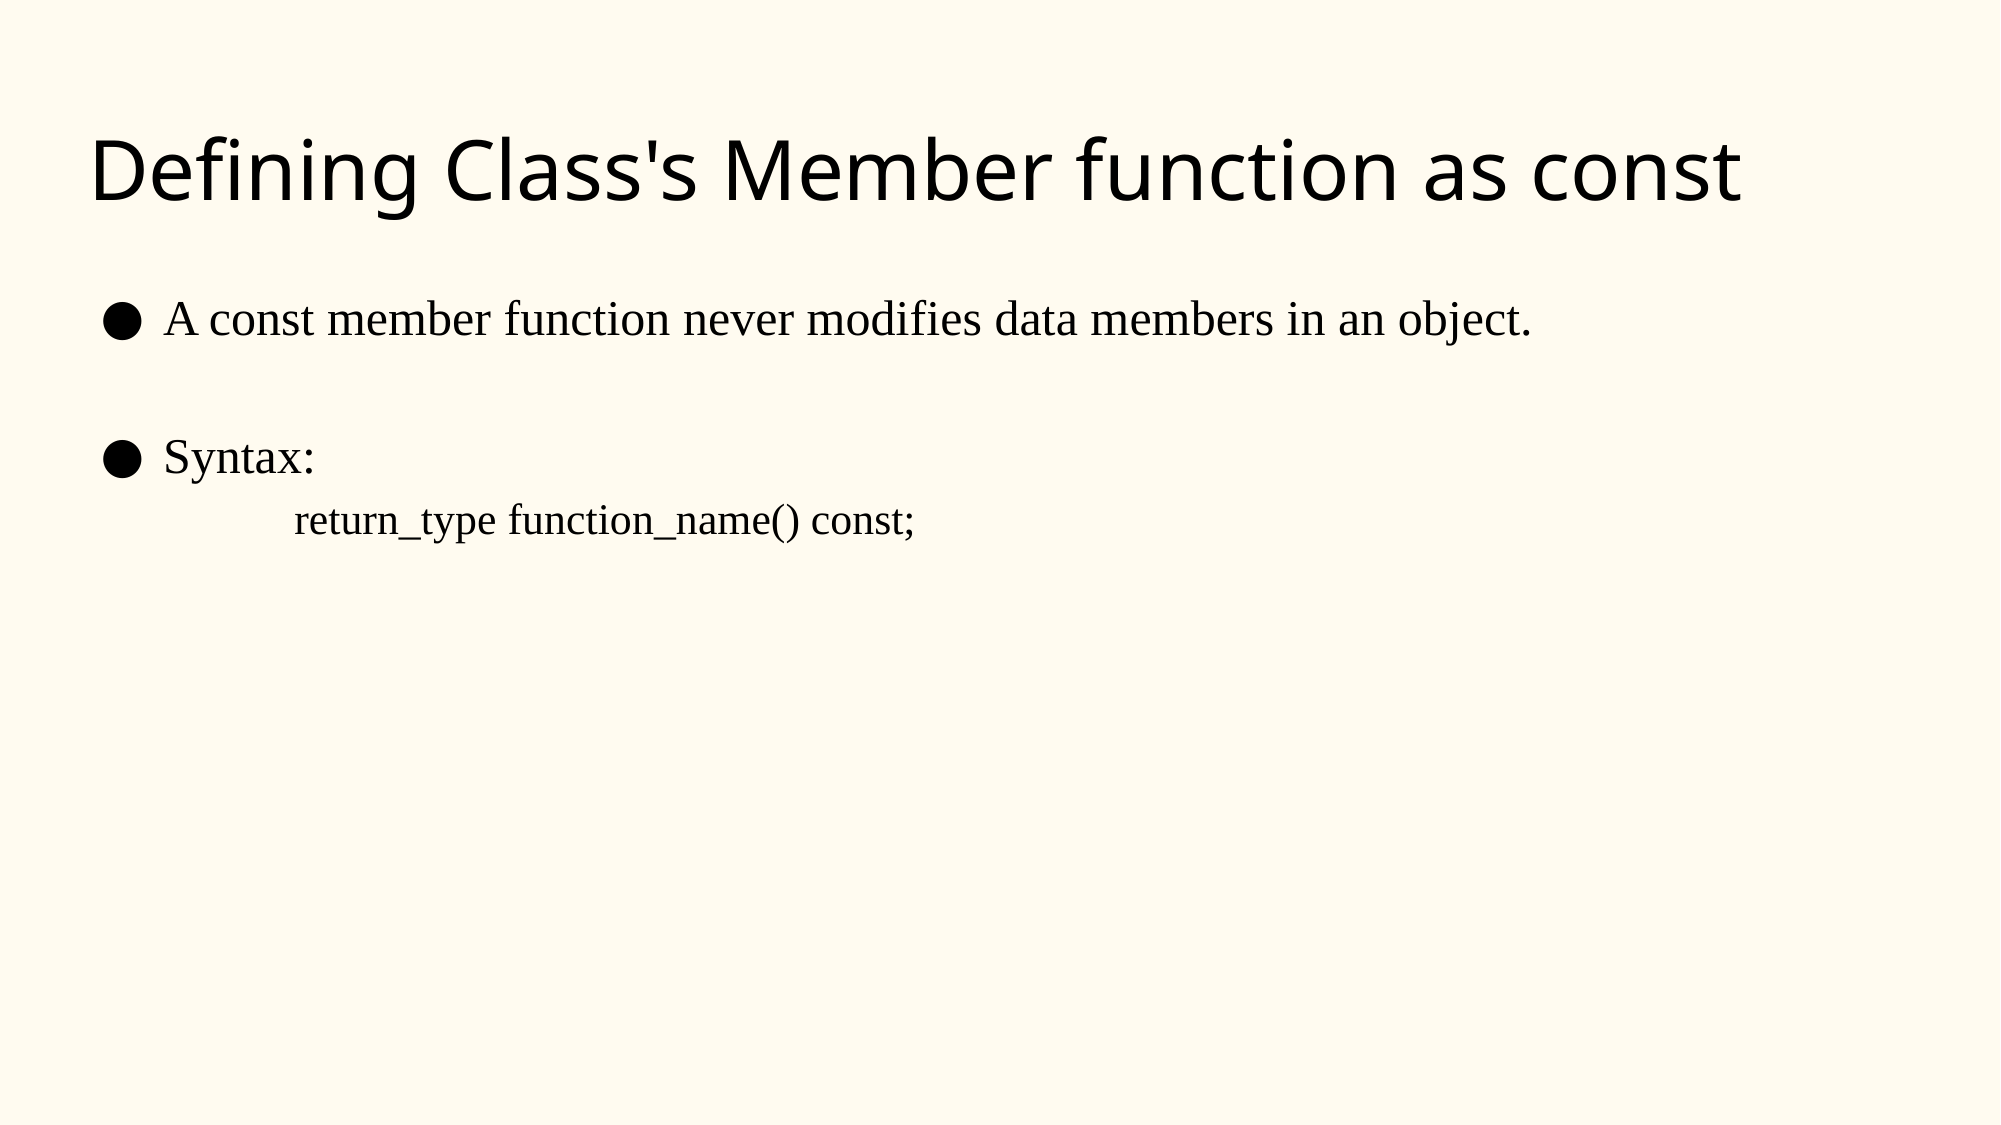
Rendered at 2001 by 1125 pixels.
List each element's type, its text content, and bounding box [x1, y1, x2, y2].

list A const member function never modifies data members in an object. Syntax: return_type function_name() const; [68, 256, 1932, 1000]
title Defining Class's Member function as const [68, 97, 1932, 232]
